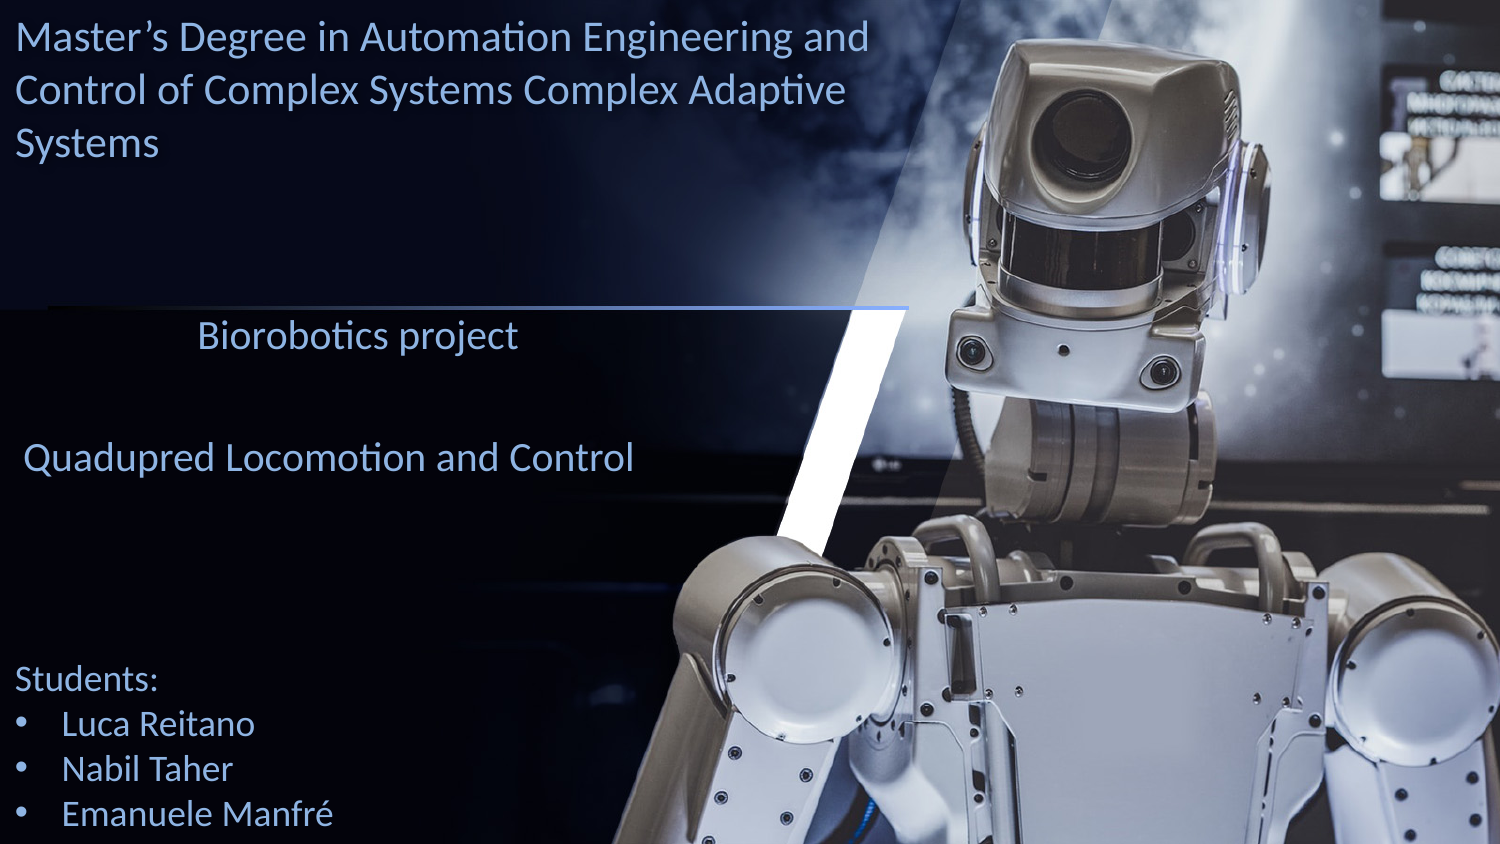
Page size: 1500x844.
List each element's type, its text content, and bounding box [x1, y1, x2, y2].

title Master’s Degree in Automation Engineering and Control of Complex Systems Complex Adaptive Systems [0, 0, 907, 174]
picture [0, 0, 1500, 844]
text_box Students: Luca Reitano Nabil Taher Emanuele Manfré [0, 646, 471, 842]
text_box Quadupred Locomotion and Control [8, 421, 708, 487]
subtitle Biorobotics project [158, 300, 559, 366]
